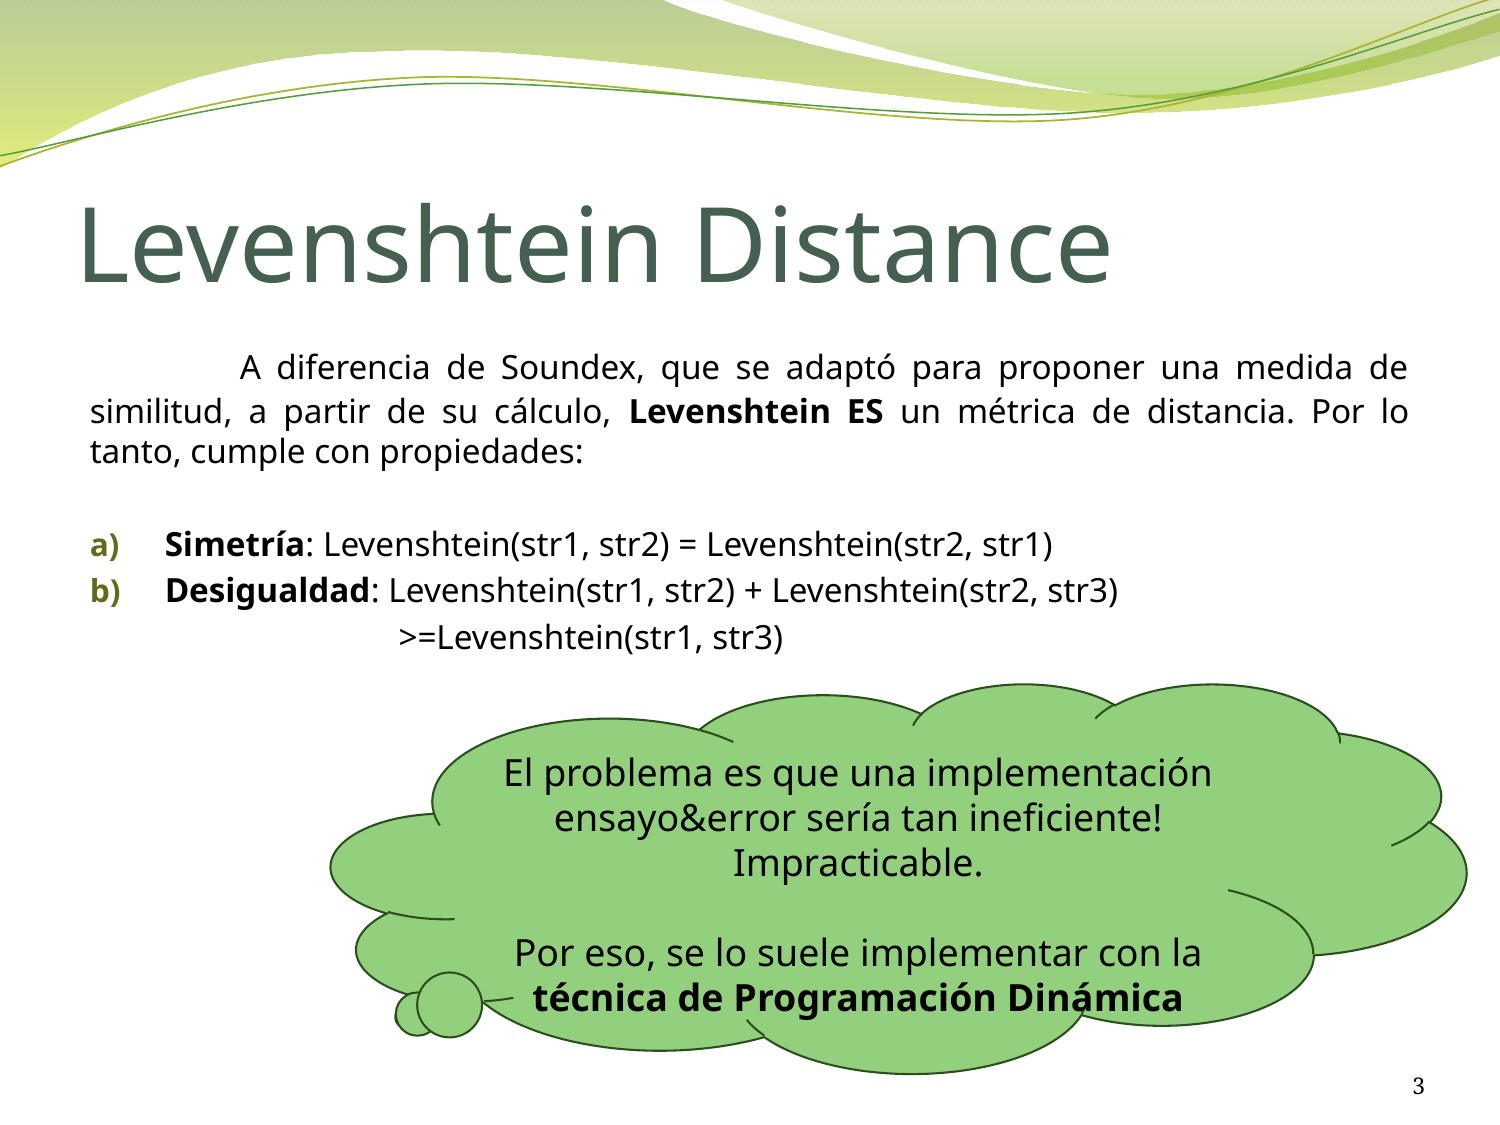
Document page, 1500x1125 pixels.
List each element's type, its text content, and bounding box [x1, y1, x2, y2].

slide_number 3 [1299, 1042, 1425, 1103]
list A diferencia de Soundex, que se adaptó para proponer una medida de similitud, a partir de su cálculo, Levenshtein ES un métrica de distancia. Por lo tanto, cumple con propiedades: Simetría: Levenshtein(str1, str2) = Levenshtein(str2, str1) Desigualdad: Levenshtein(str1, str2) + Levenshtein(str2, str3) >=Levenshtein(str1, str3) [75, 317, 1425, 1038]
text_box El problema es que una implementación ensayo&error sería tan ineficiente! Impracticable. Por eso, se lo suele implementar con la técnica de Programación Dinámica [329, 683, 1468, 1076]
title Levenshtein Distance [75, 115, 1425, 303]
